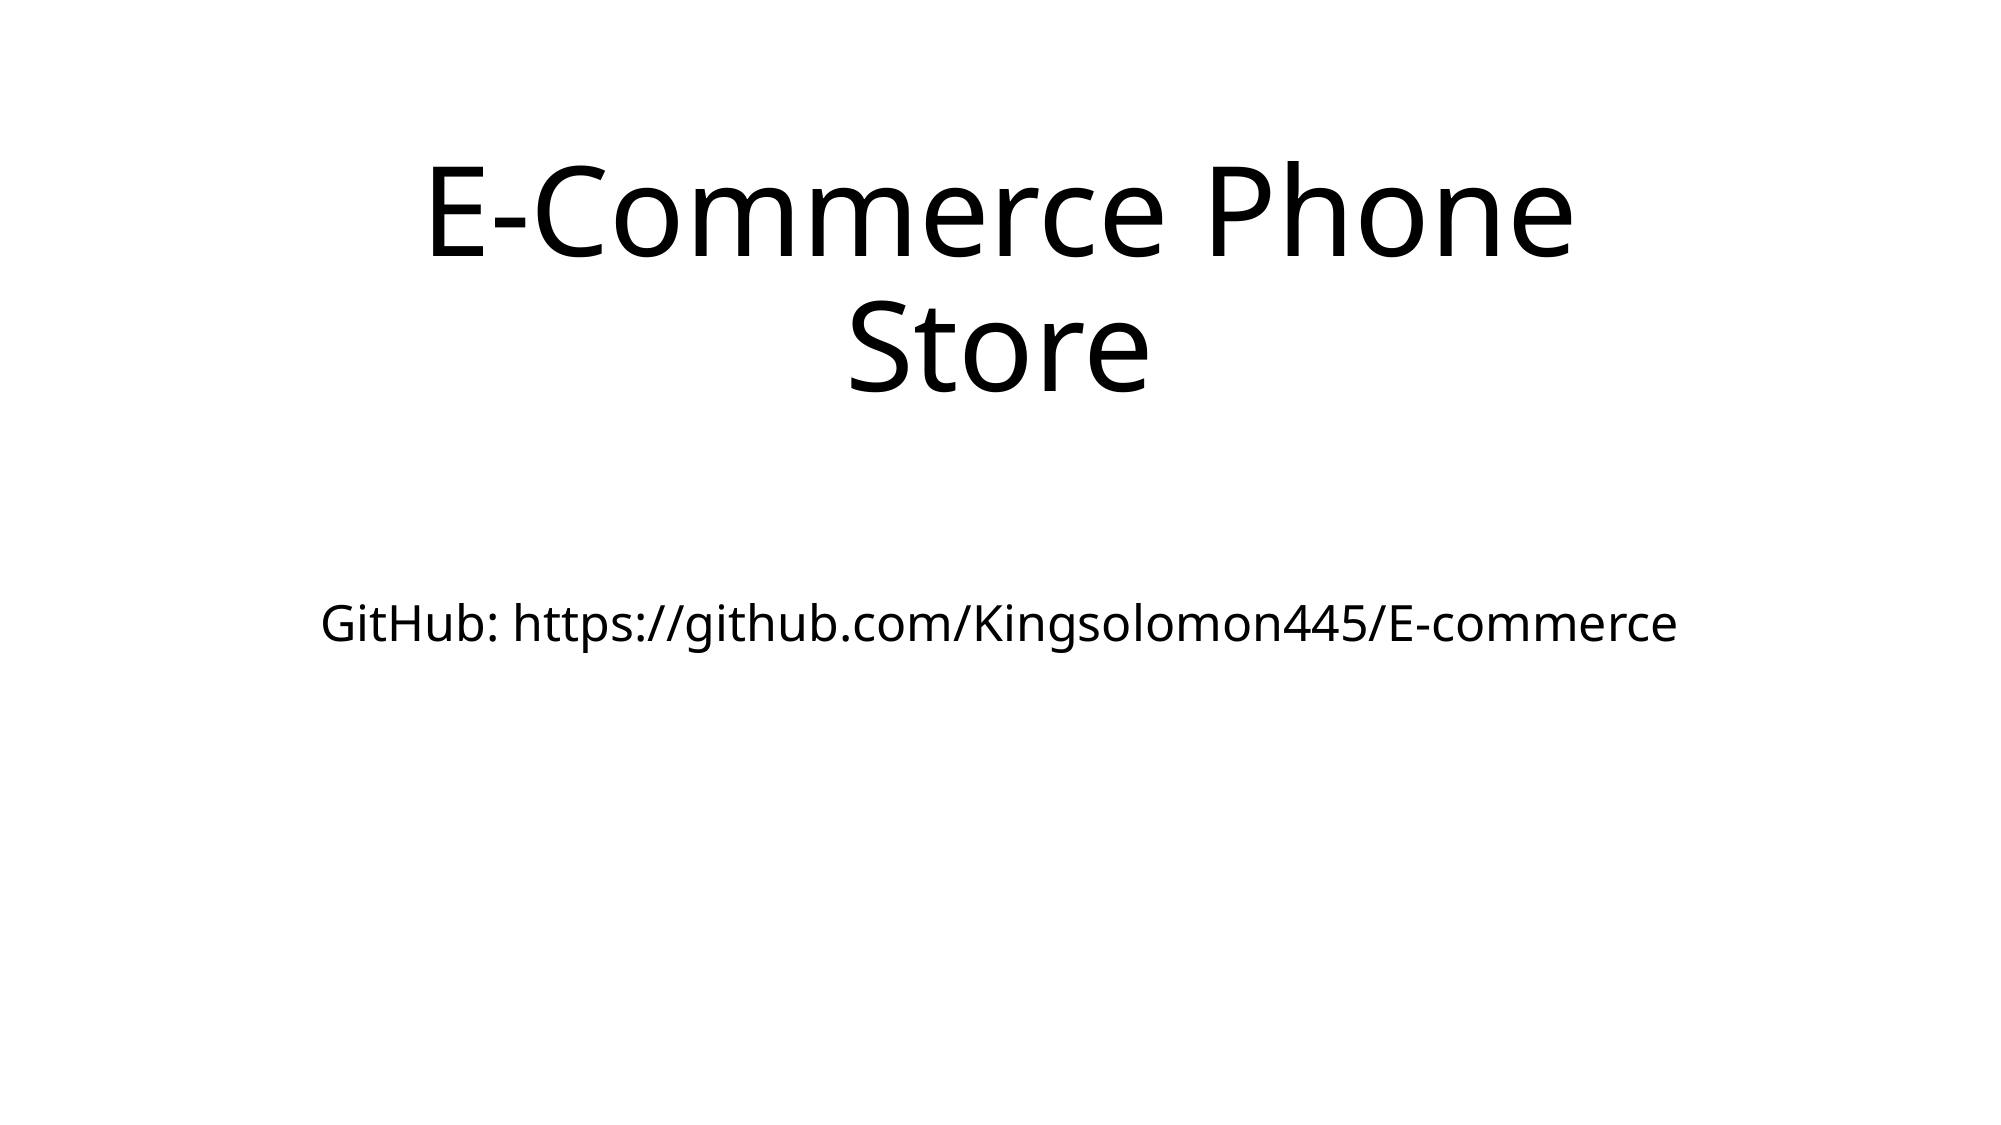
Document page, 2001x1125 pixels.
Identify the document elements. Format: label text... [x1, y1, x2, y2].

title E-Commerce Phone Store [249, 184, 1750, 576]
subtitle GitHub: https://github.com/Kingsolomon445/E-commerce [249, 590, 1750, 863]
